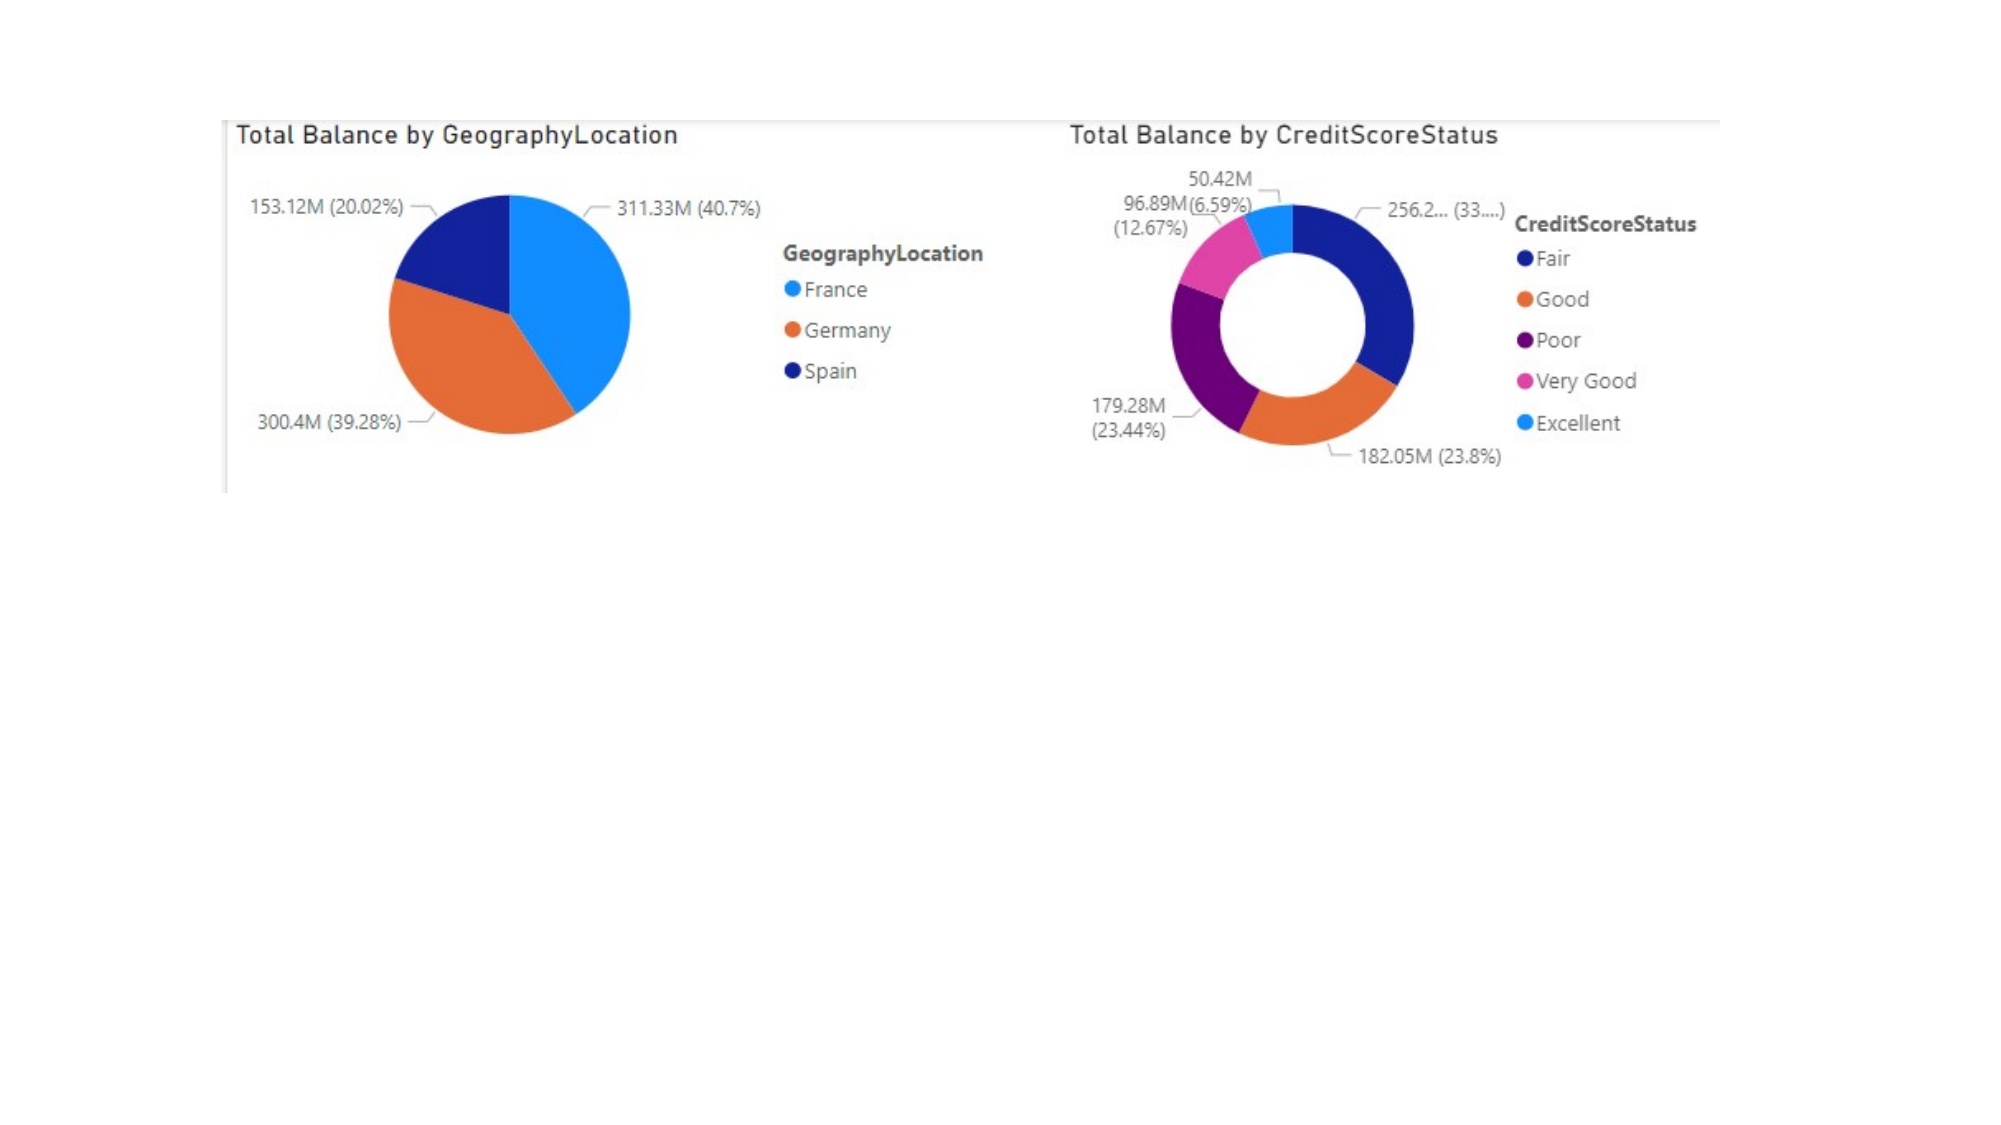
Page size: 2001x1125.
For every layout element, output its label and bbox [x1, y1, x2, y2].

list [221, 119, 1720, 493]
